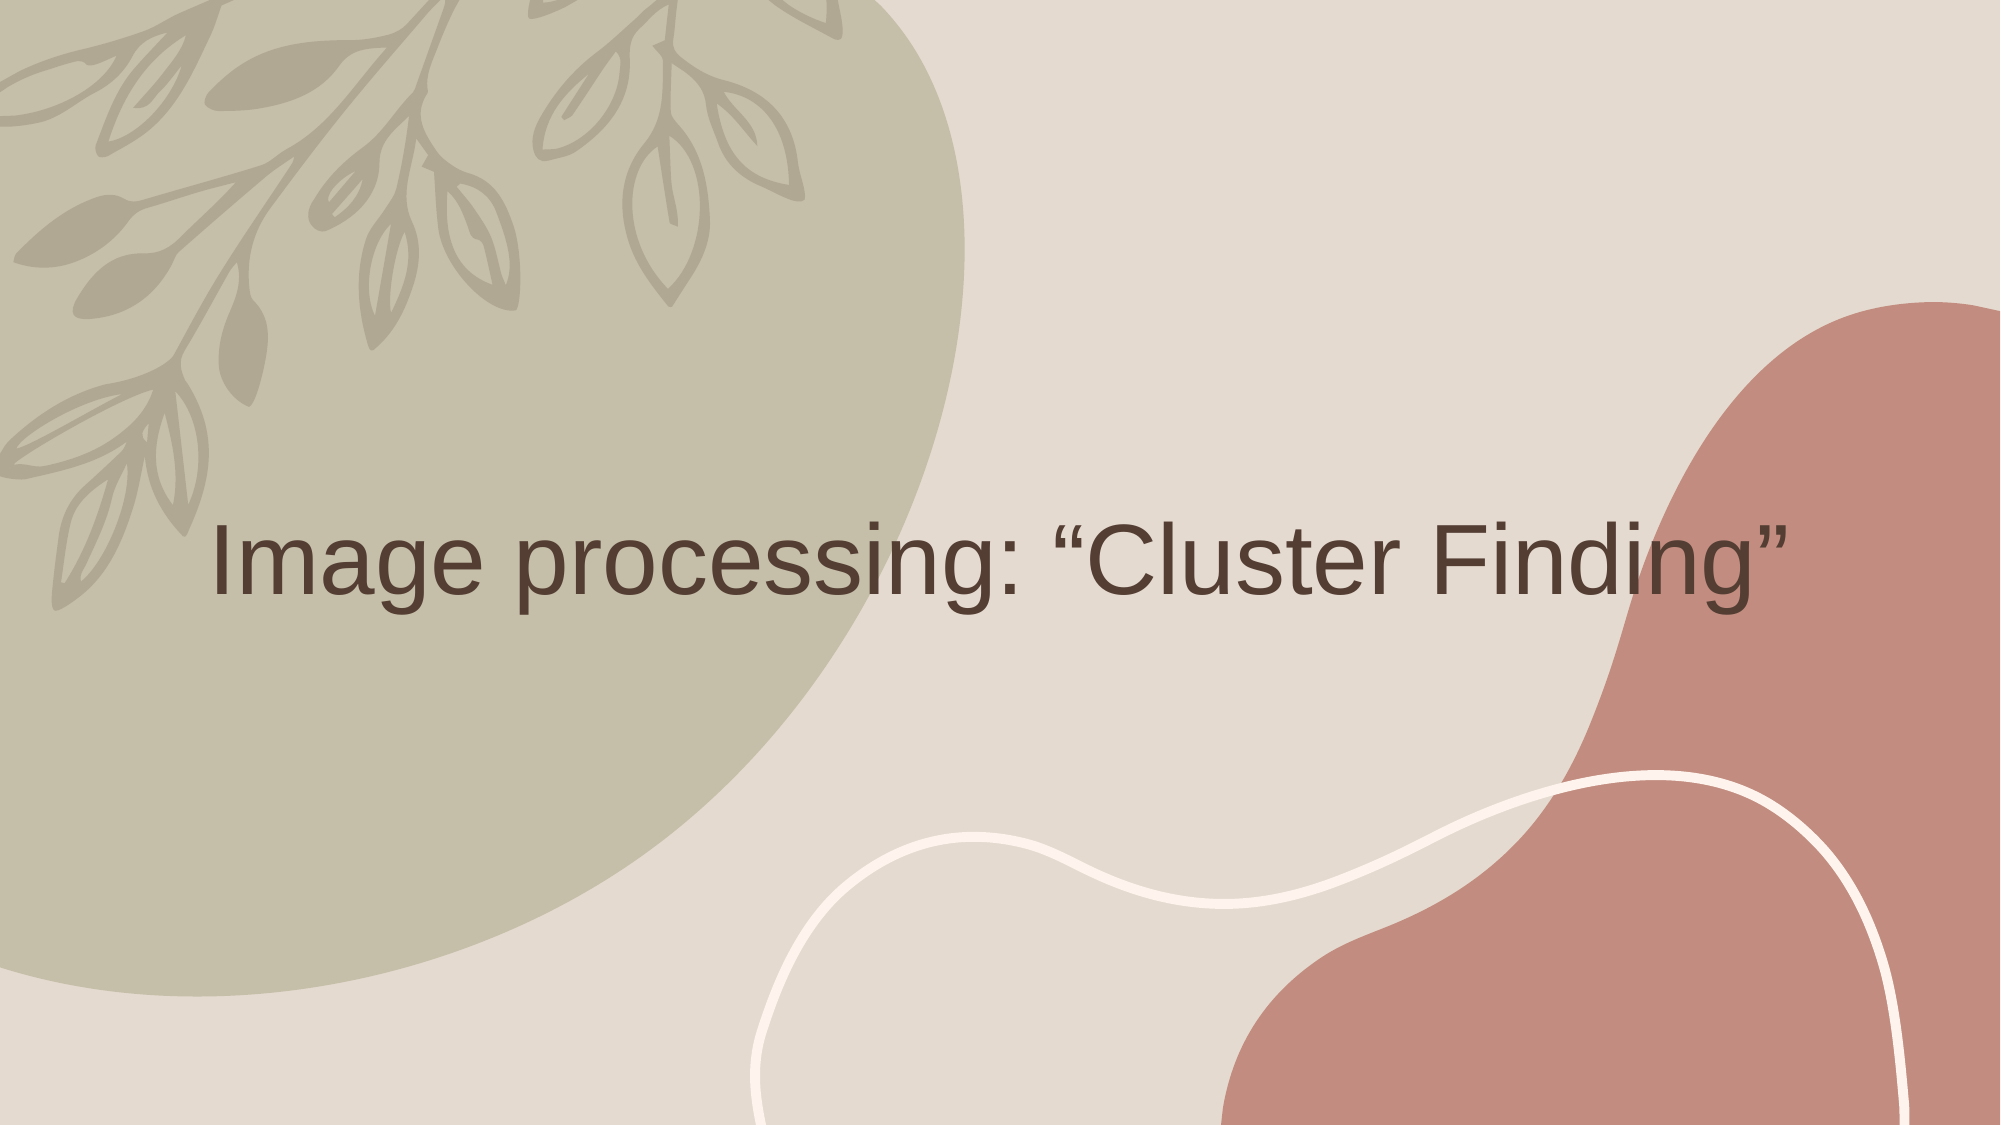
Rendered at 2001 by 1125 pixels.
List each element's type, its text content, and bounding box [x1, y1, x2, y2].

title Image processing: “Cluster Finding” [150, 149, 1850, 975]
